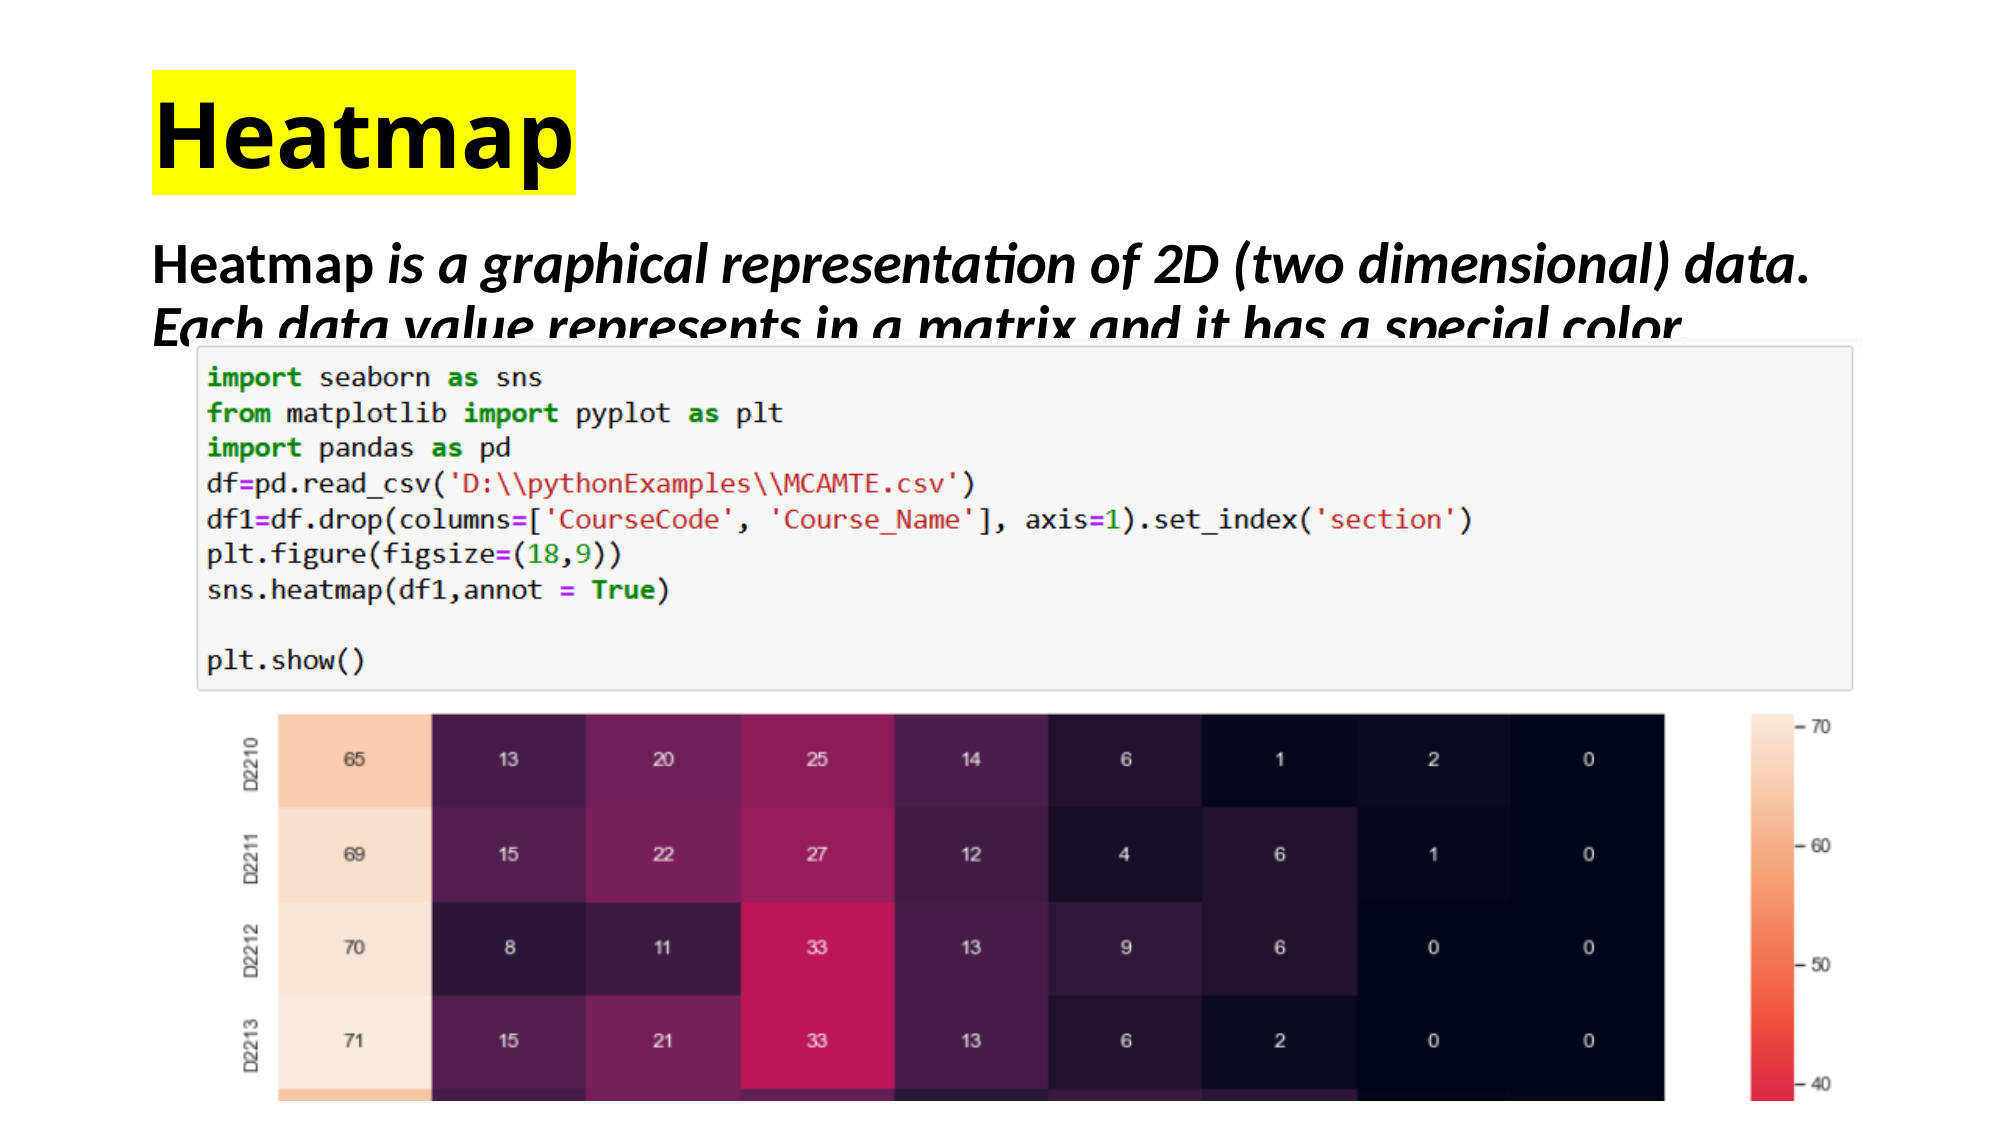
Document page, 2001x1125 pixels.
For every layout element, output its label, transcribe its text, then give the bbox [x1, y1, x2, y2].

picture [189, 338, 1863, 1101]
list Heatmap is a graphical representation of 2D (two dimensional) data. Each data value represents in a matrix and it has a special color. [137, 226, 1863, 1014]
title Heatmap [137, 0, 1863, 226]
